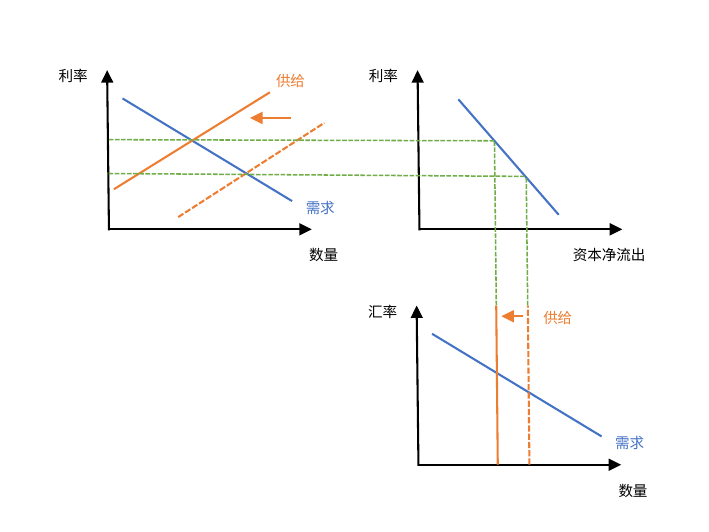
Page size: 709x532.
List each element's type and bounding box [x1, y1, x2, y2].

text_box [108, 173, 494, 177]
text_box [43, 59, 354, 272]
text_box [113, 92, 270, 139]
text_box [353, 295, 664, 507]
text_box [113, 141, 270, 173]
text_box [497, 173, 527, 177]
text_box [354, 59, 665, 272]
text_box [113, 177, 270, 190]
